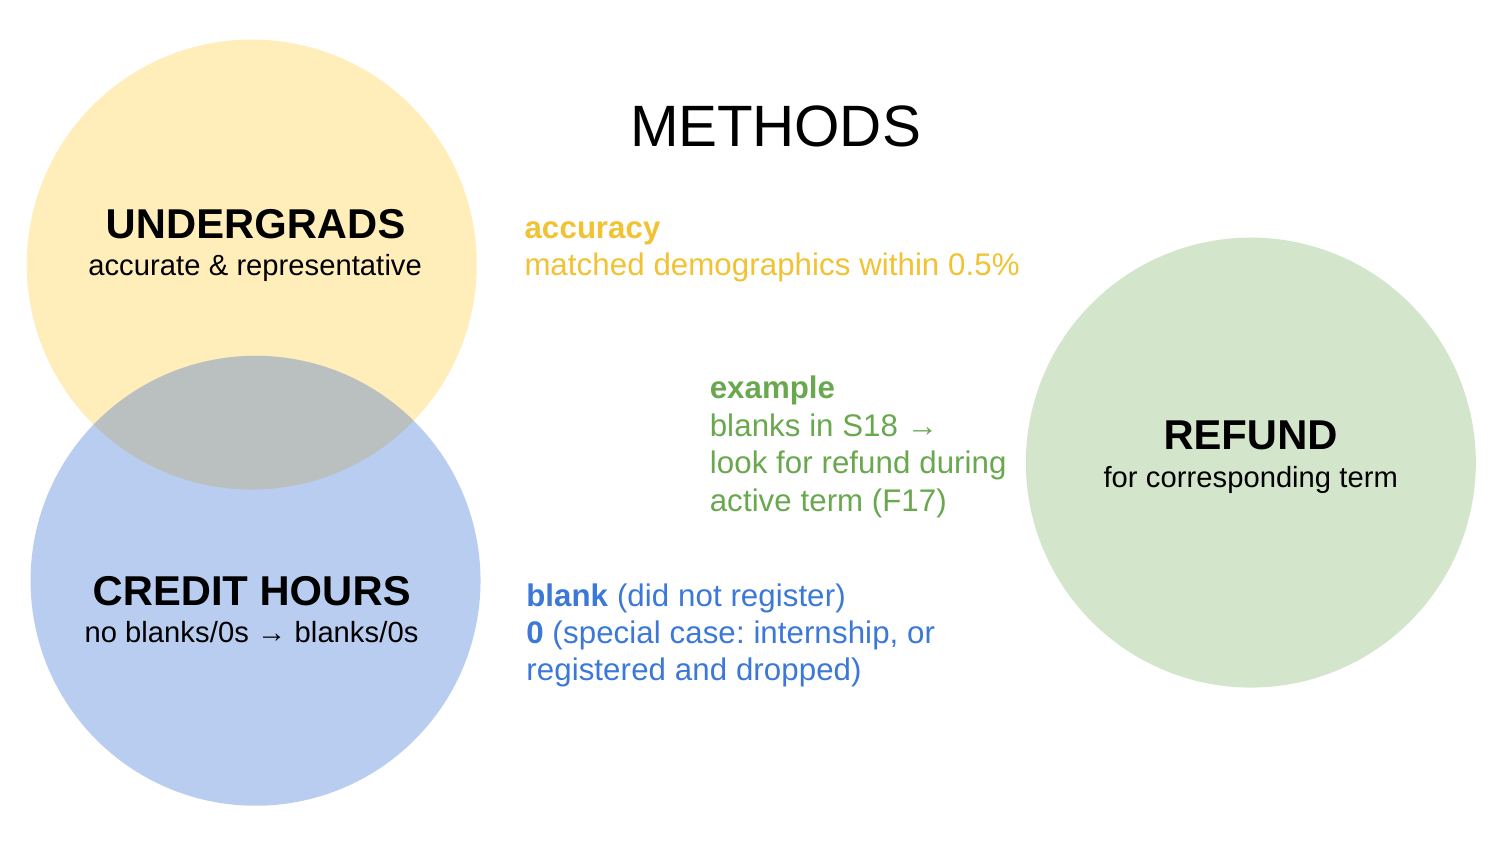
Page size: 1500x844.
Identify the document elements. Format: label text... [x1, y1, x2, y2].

title METHODS [614, 72, 1449, 167]
text_box REFUND for corresponding term [1025, 393, 1476, 533]
text_box [57, 688, 454, 806]
text_box accuracy matched demographics within 0.5% [509, 191, 1054, 331]
text_box [26, 226, 30, 303]
text_box CREDIT HOURS no blanks/0s → blanks/0s [26, 548, 477, 688]
text_box [1037, 532, 1465, 688]
text_box UNDERGRADS accurate & representative [30, 181, 481, 321]
text_box [32, 355, 481, 621]
text_box example blanks in S18 → look for refund during active term (F17) [694, 352, 1239, 492]
text_box [33, 321, 470, 424]
text_box [1054, 237, 1465, 393]
text_box blank (did not register) 0 (special case: internship, or registered and dropped) [511, 559, 1026, 699]
text_box [42, 39, 461, 181]
